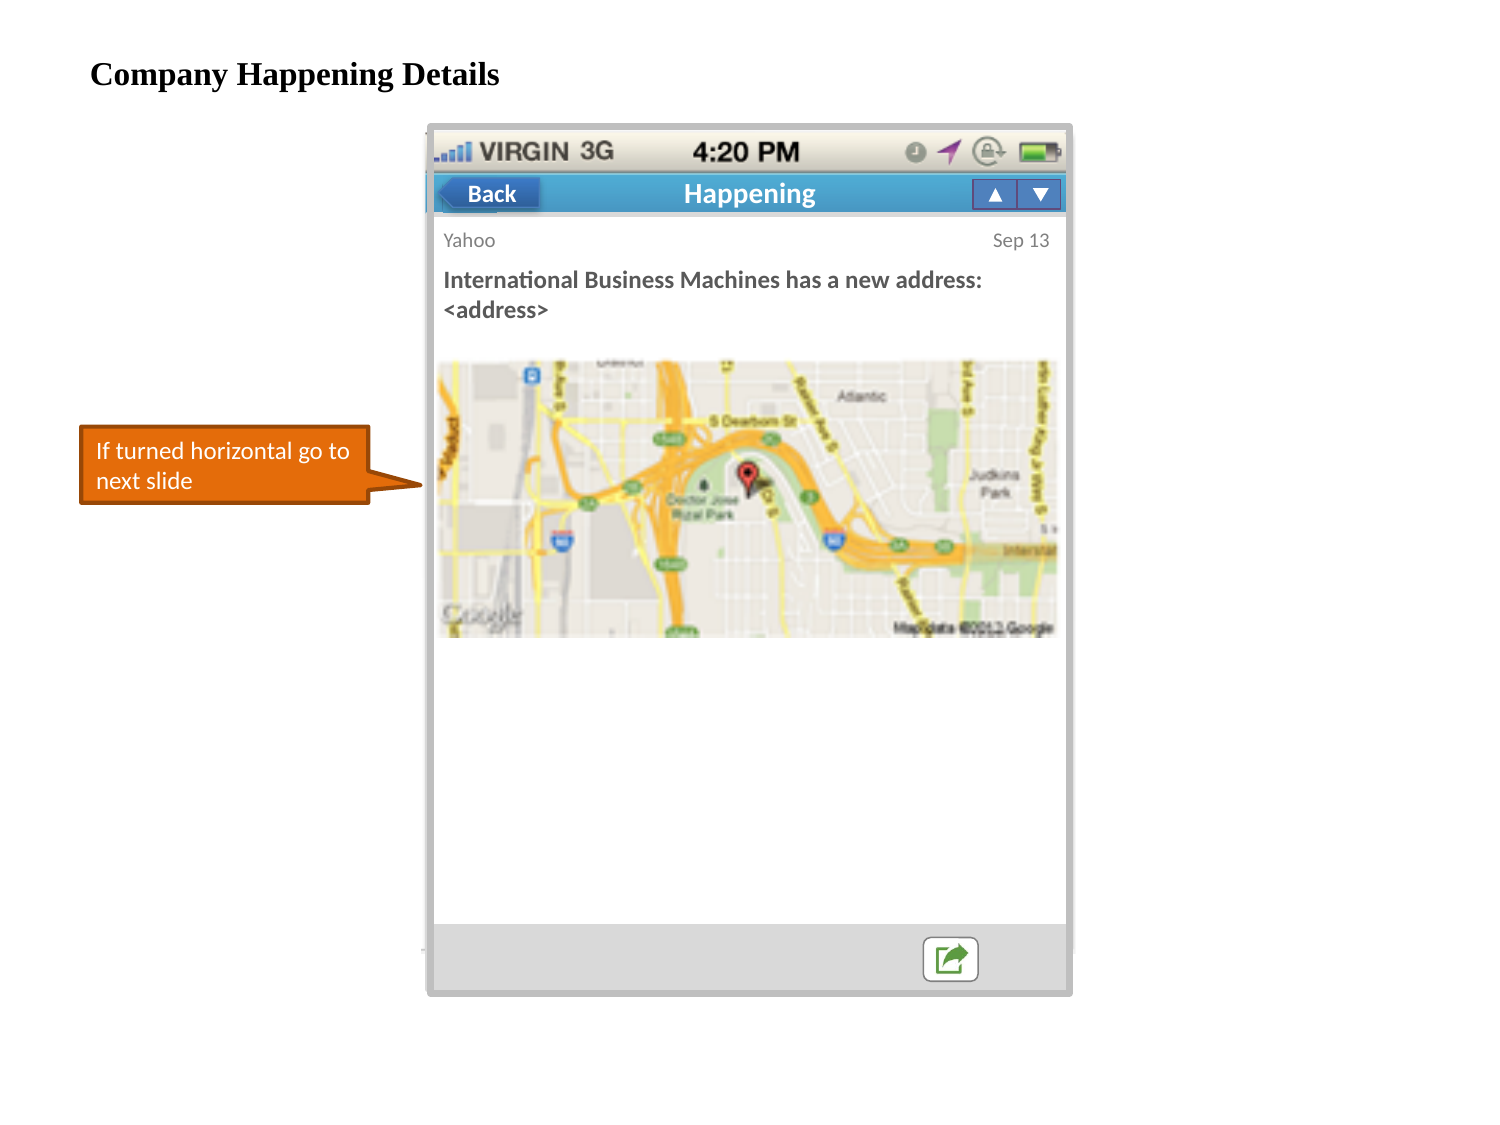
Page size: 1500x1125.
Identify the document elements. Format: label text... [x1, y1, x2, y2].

text_box Company Happening Details [75, 45, 775, 101]
picture [421, 124, 1079, 977]
text_box [428, 962, 1071, 996]
text_box If turned horizontal go to next slide [79, 424, 416, 505]
text_box [921, 962, 981, 984]
